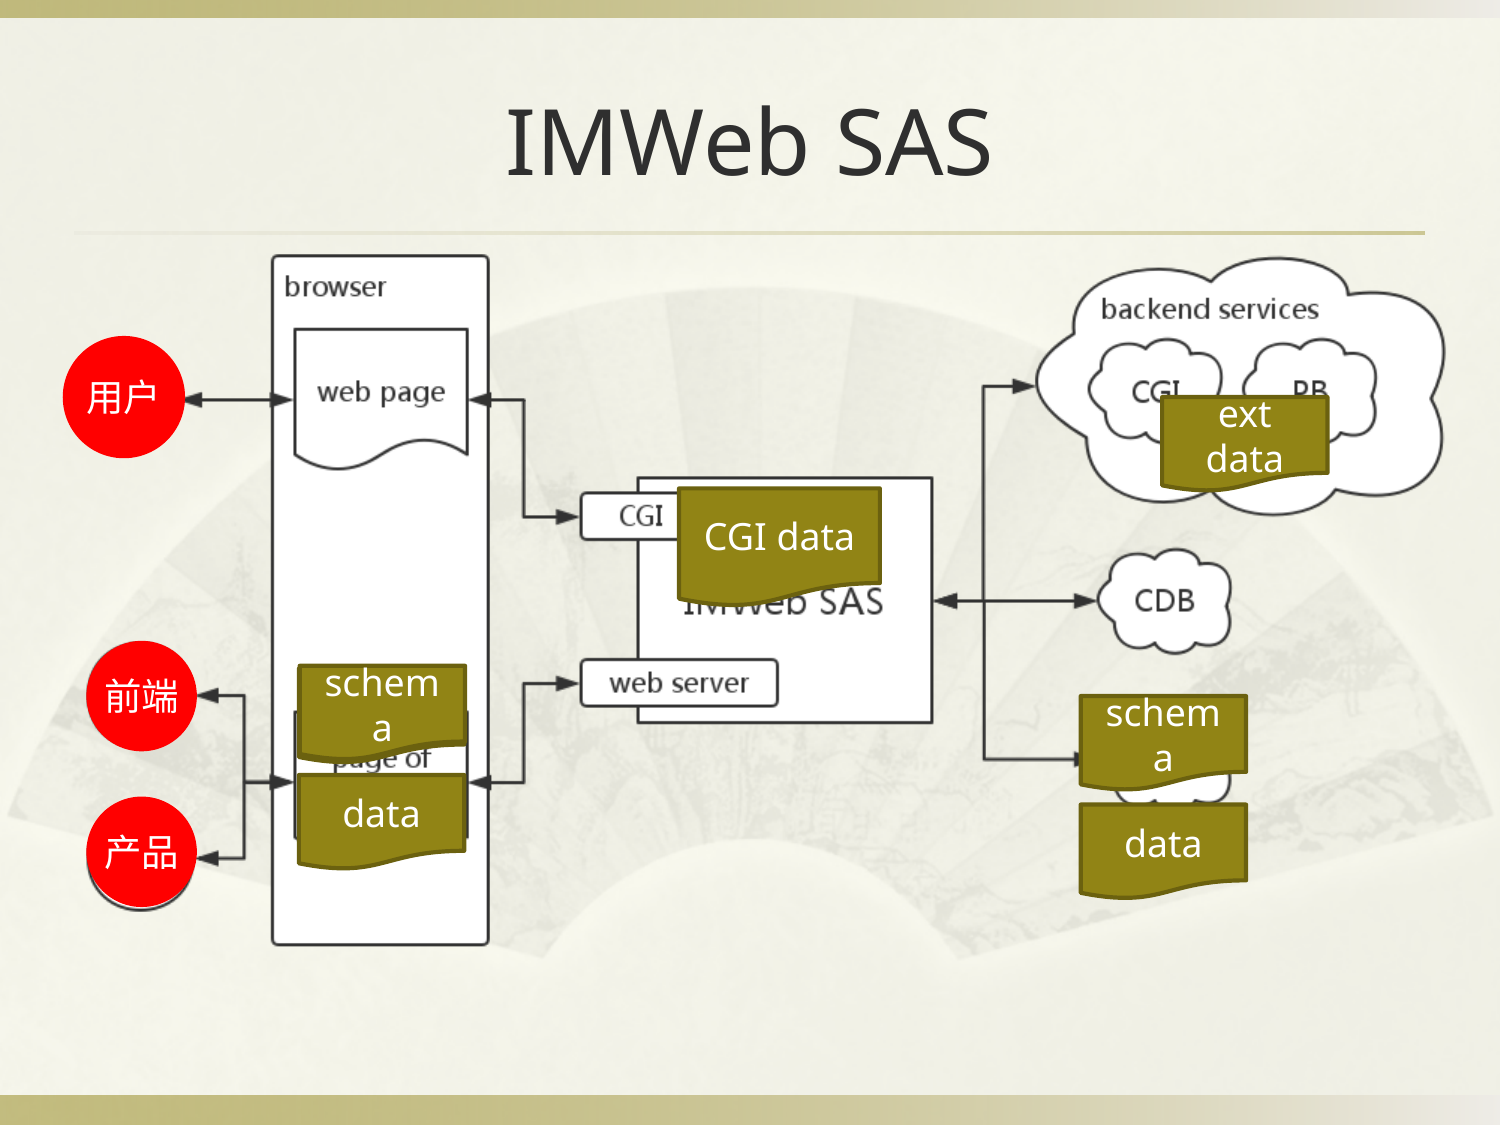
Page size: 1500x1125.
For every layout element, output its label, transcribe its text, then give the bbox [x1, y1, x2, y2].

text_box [64, 337, 184, 457]
picture [0, 183, 1500, 993]
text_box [87, 798, 196, 906]
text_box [87, 642, 196, 750]
title IMWeb SAS [75, 45, 1425, 183]
